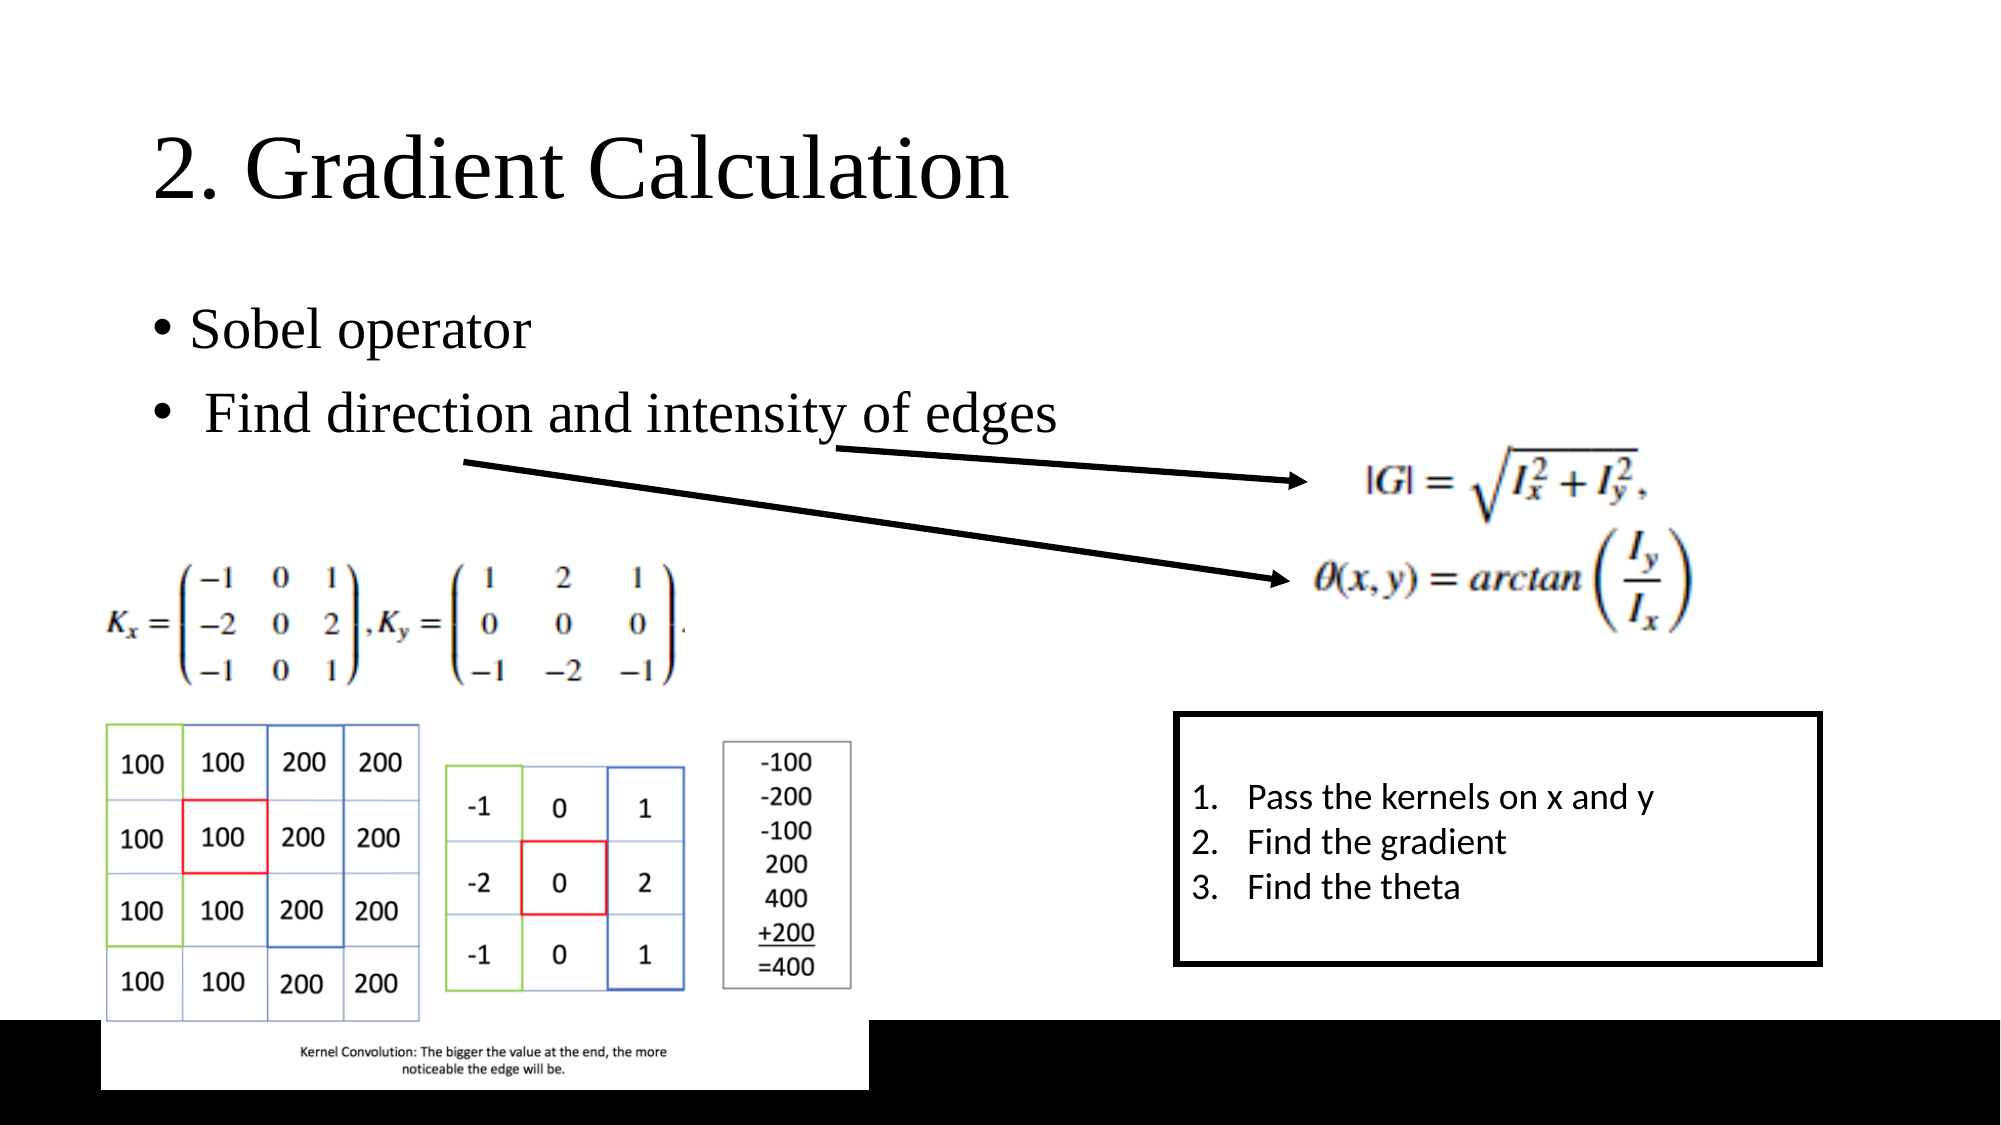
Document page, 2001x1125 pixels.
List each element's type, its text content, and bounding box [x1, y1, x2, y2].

list Sobel operator Find direction and intensity of edges [137, 291, 1863, 1005]
picture [1290, 441, 1707, 651]
text_box Pass the kernels on x and y Find the gradient Find the theta [1175, 713, 1821, 965]
picture [101, 546, 685, 697]
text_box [835, 448, 1308, 482]
title 2. Gradient Calculation [137, 59, 1863, 278]
picture [101, 711, 869, 1090]
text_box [463, 461, 1290, 582]
